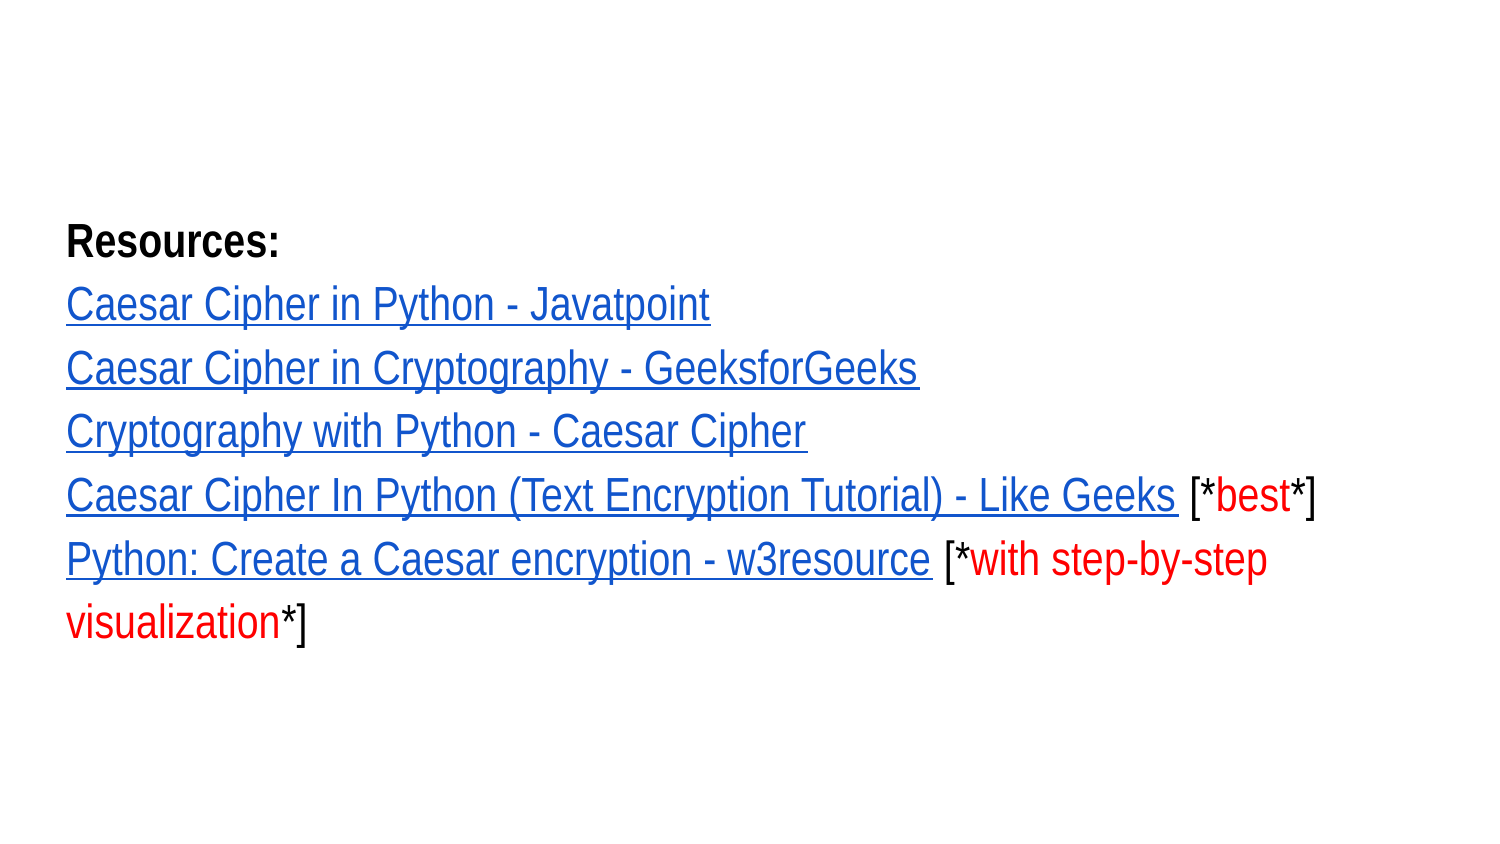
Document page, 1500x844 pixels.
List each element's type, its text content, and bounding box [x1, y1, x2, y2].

list Resources: Caesar Cipher in Python - Javatpoint Caesar Cipher in Cryptography - GeeksforGeeks Cryptography with Python - Caesar Cipher Caesar Cipher In Python (Text Encryption Tutorial) - Like Geeks [*best*] Python: Create a Caesar encryption - w3resource [*with step-by-step visualization*] [51, 189, 1449, 750]
